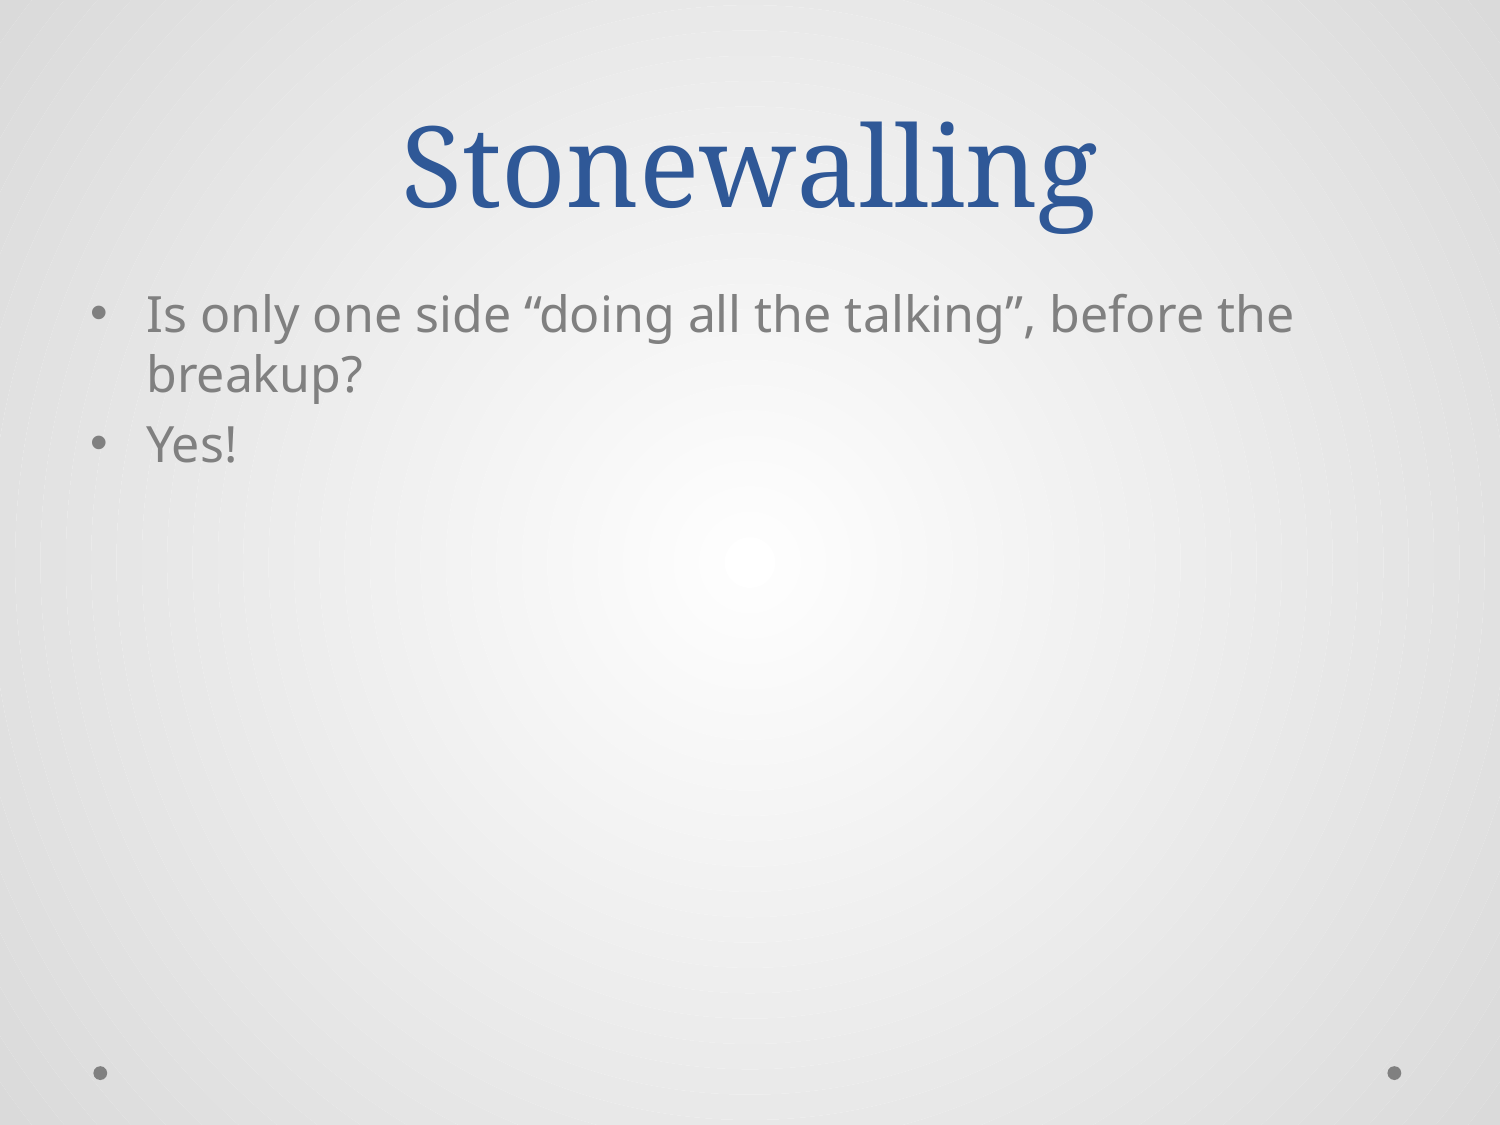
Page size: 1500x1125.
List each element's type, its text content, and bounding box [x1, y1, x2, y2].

title Stonewalling [75, 0, 1425, 238]
list Is only one side “doing all the talking”, before the breakup? Yes! [75, 275, 1425, 1018]
